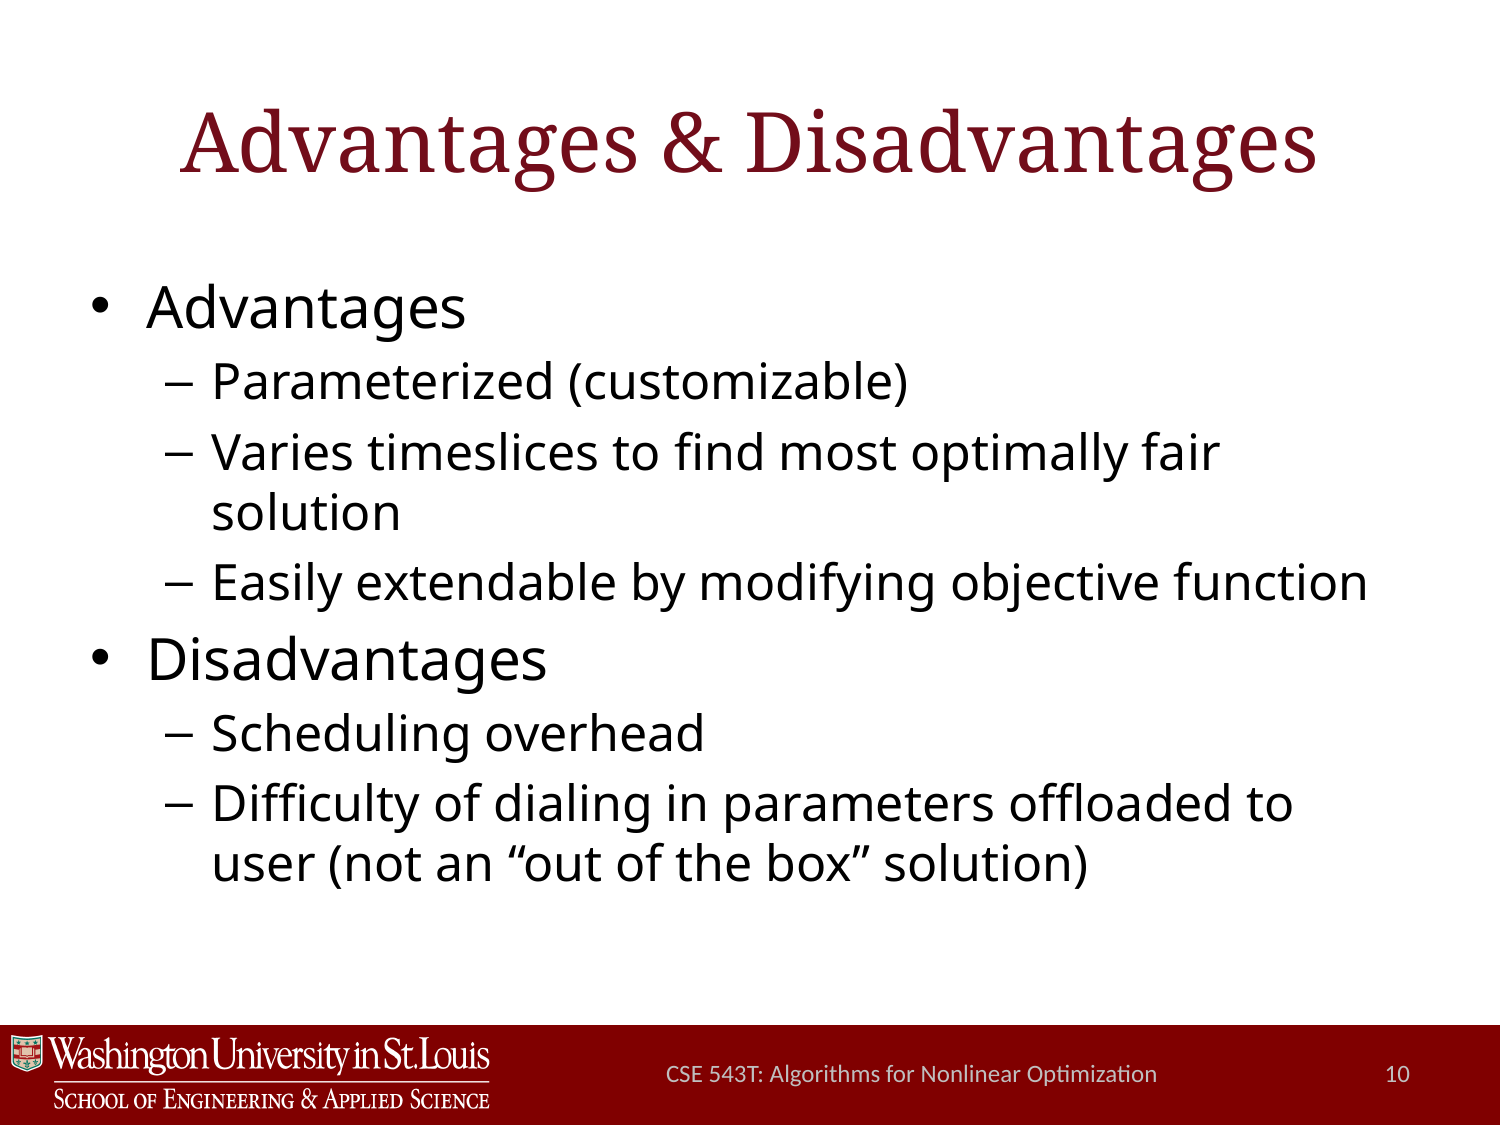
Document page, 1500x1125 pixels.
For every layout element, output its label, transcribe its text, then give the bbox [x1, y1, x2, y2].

title Advantages & Disadvantages [75, 45, 1425, 233]
list Advantages Parameterized (customizable) Varies timeslices to find most optimally fair solution Easily extendable by modifying objective function Disadvantages Scheduling overhead Difficulty of dialing in parameters offloaded to user (not an “out of the box” solution) [75, 262, 1425, 1005]
picture [0, 1005, 513, 1125]
slide_number 10 [1175, 1042, 1425, 1103]
footer CSE 543T: Algorithms for Nonlinear Optimization [650, 1042, 1175, 1103]
